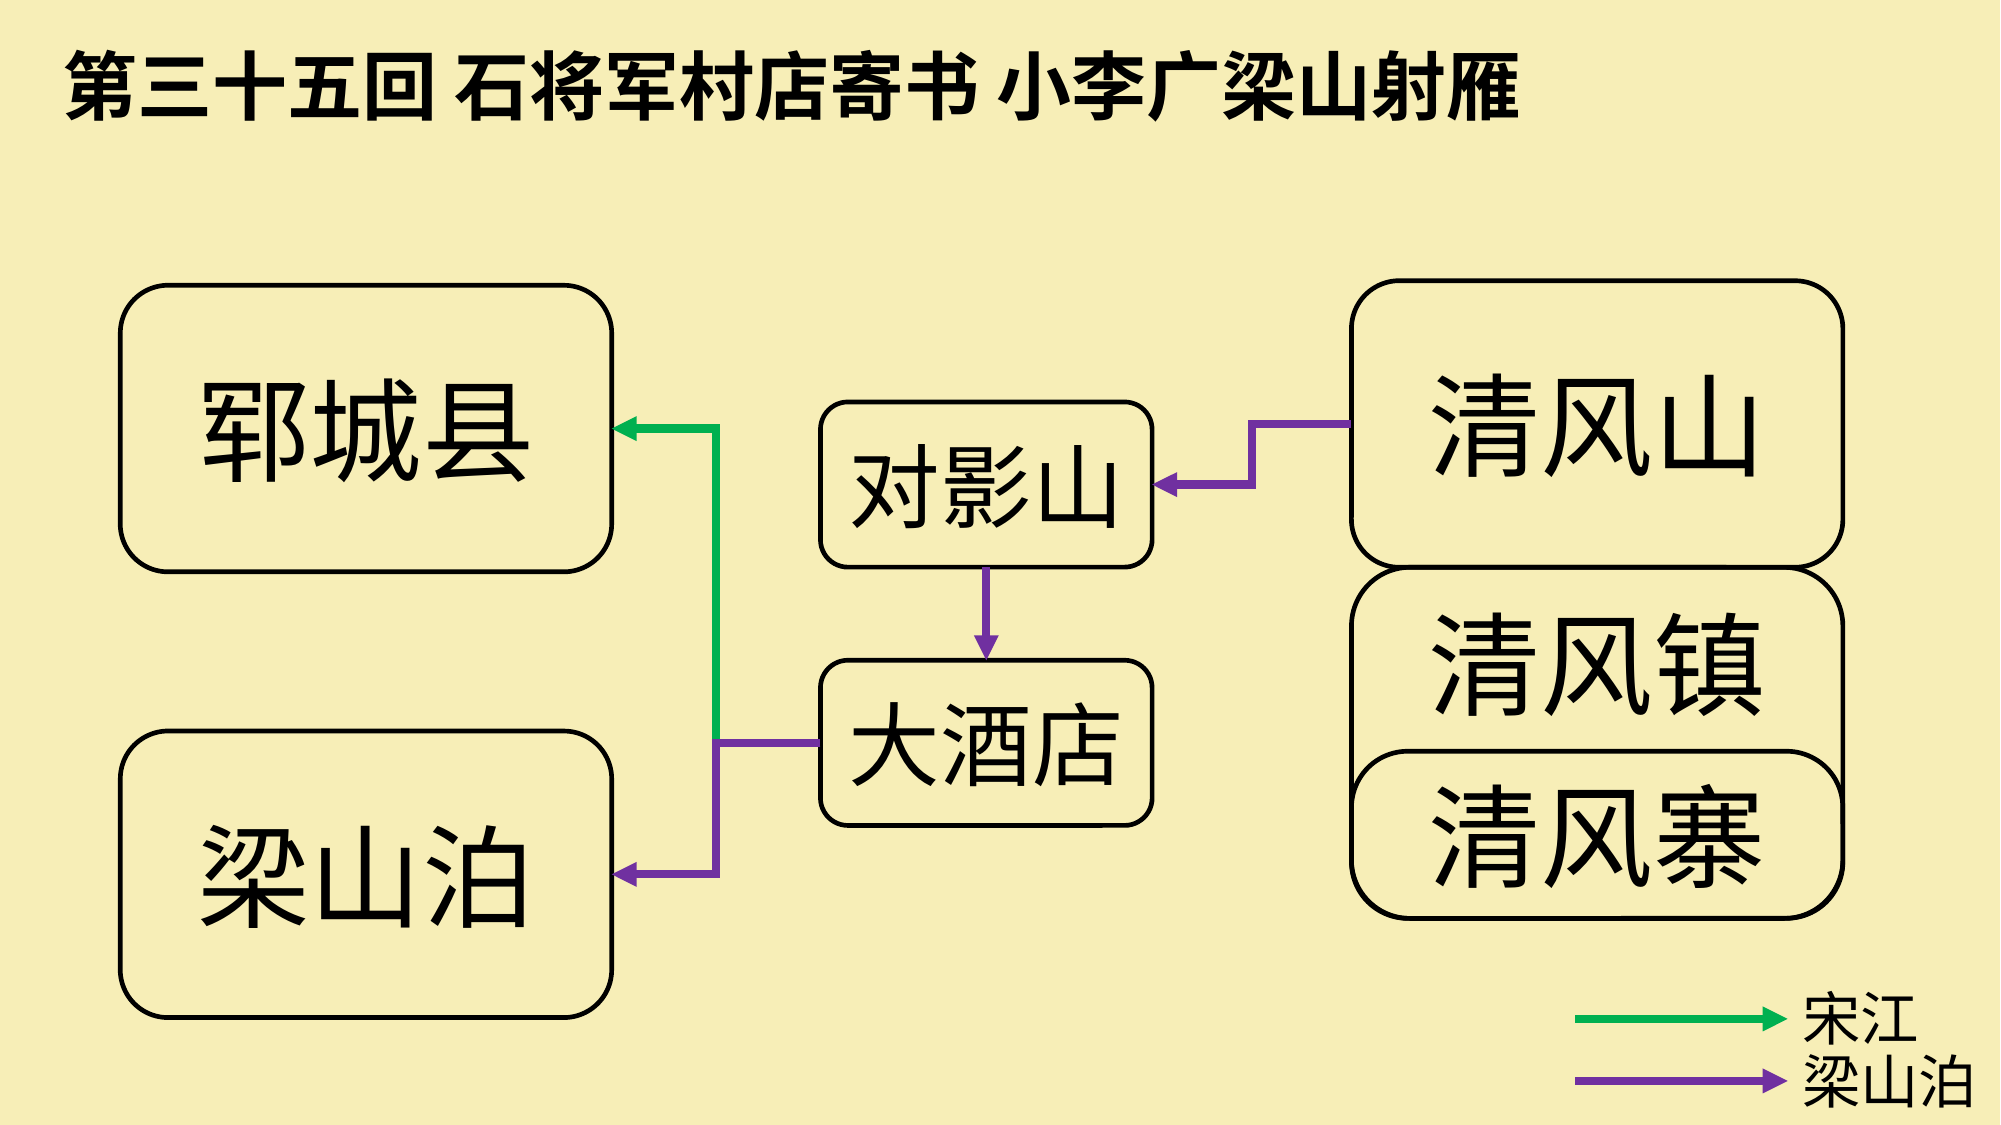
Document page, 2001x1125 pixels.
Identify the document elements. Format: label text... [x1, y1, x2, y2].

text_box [611, 428, 821, 742]
text_box 郓城县 [119, 284, 613, 573]
text_box 梁山泊 [119, 729, 613, 1019]
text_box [611, 742, 821, 875]
text_box 大酒店 [821, 659, 1154, 827]
text_box 宋江 [1787, 975, 1940, 1038]
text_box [1351, 280, 1843, 919]
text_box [1152, 423, 1352, 485]
text_box 对影山 [819, 400, 1154, 569]
text_box 第三十五回 石将军村店寄书 小李广梁山射雁 [48, 32, 1537, 137]
text_box 梁山泊 [1787, 1038, 2000, 1123]
